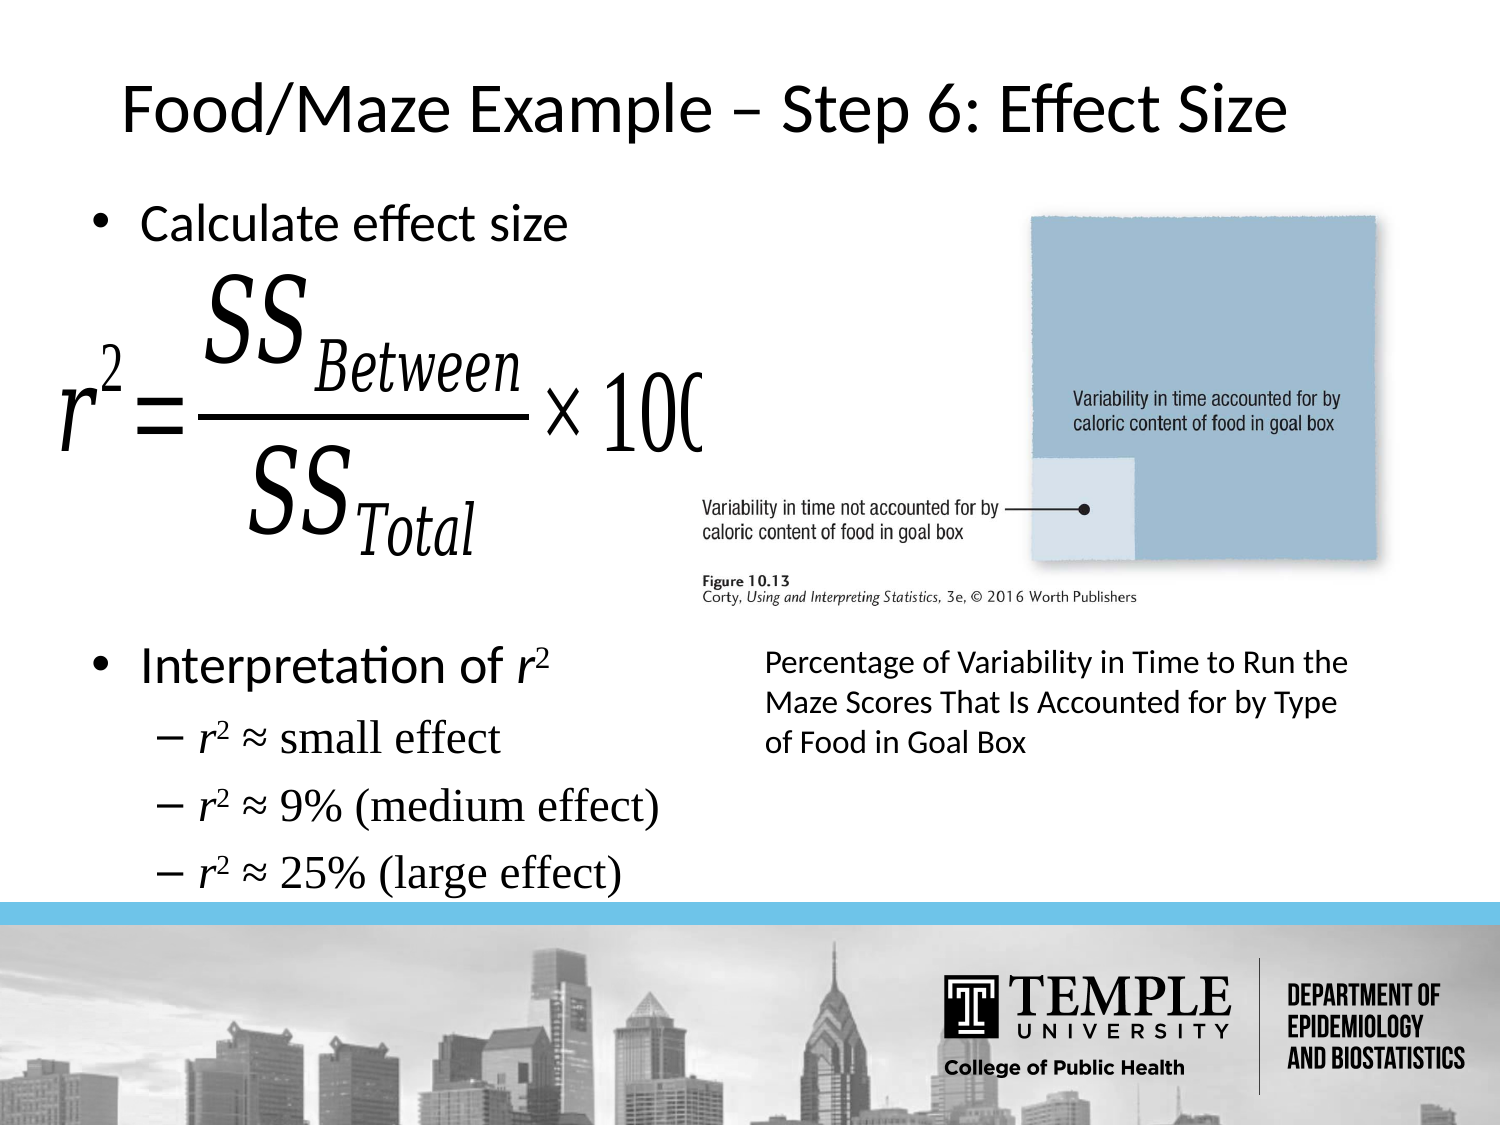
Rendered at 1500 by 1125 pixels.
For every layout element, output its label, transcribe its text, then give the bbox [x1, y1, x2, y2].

title Food/Maze Example – Step 6: Effect Size [106, 53, 1369, 156]
picture [702, 198, 1403, 607]
list Calculate effect size Interpretation of r2 r2 ≈ small effect r2 ≈ 9% (medium effect) r2 ≈ 25% (large effect) [76, 167, 1427, 901]
picture [0, 902, 1500, 1125]
text_box Percentage of Variability in Time to Run the Maze Scores That Is Accounted for by Type of Food in Goal Box [750, 632, 1388, 768]
